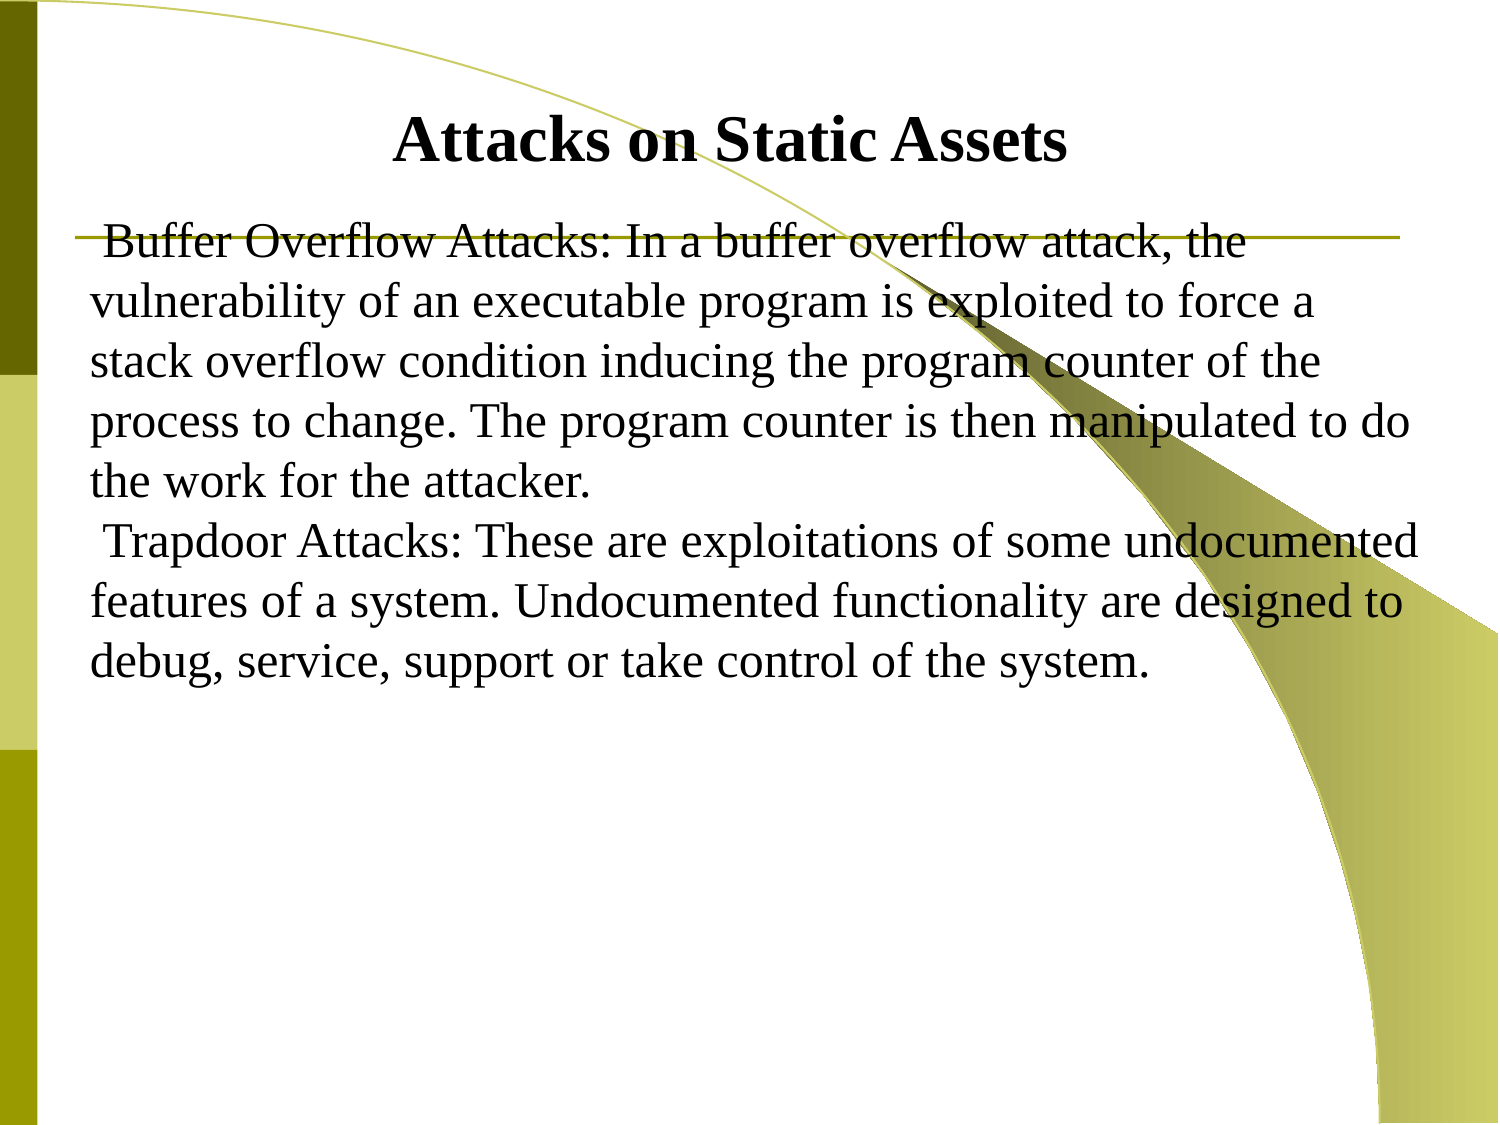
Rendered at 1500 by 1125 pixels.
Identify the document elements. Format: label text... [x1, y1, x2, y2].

text_box Buffer Overflow Attacks: In a buffer overflow attack, the vulnerability of an executable program is exploited to force a stack overflow condition inducing the program counter of the process to change. The program counter is then manipulated to do the work for the attacker. Trapdoor Attacks: These are exploitations of some undocumented features of a system. Undocumented functionality are designed to debug, service, support or take control of the system. [74, 199, 1438, 695]
text_box Attacks on Static Assets [62, 87, 1400, 183]
